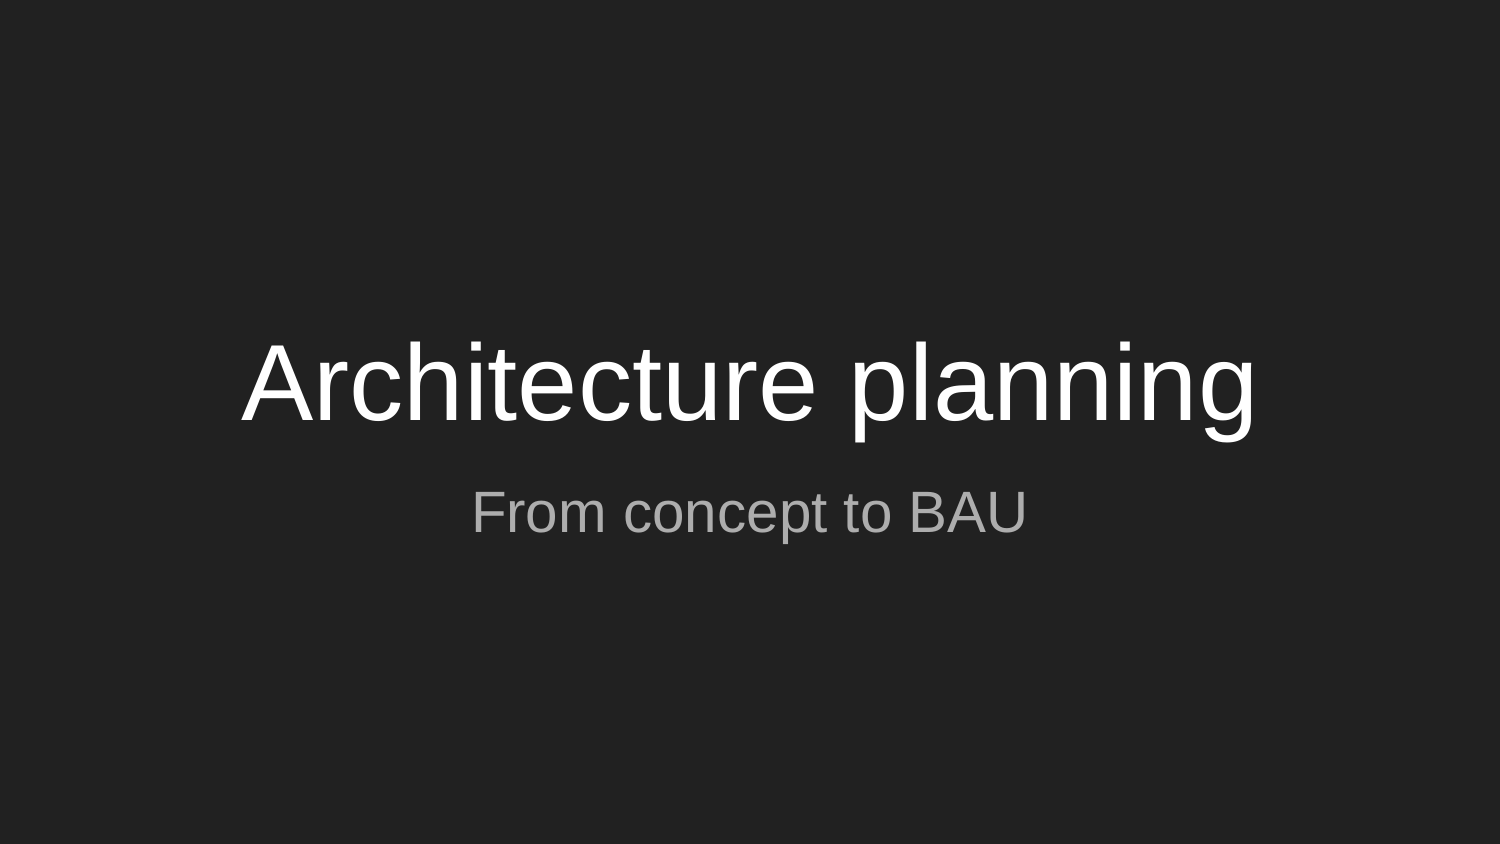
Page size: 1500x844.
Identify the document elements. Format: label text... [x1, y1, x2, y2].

title Architecture planning [51, 122, 1449, 459]
subtitle From concept to BAU [51, 464, 1449, 595]
